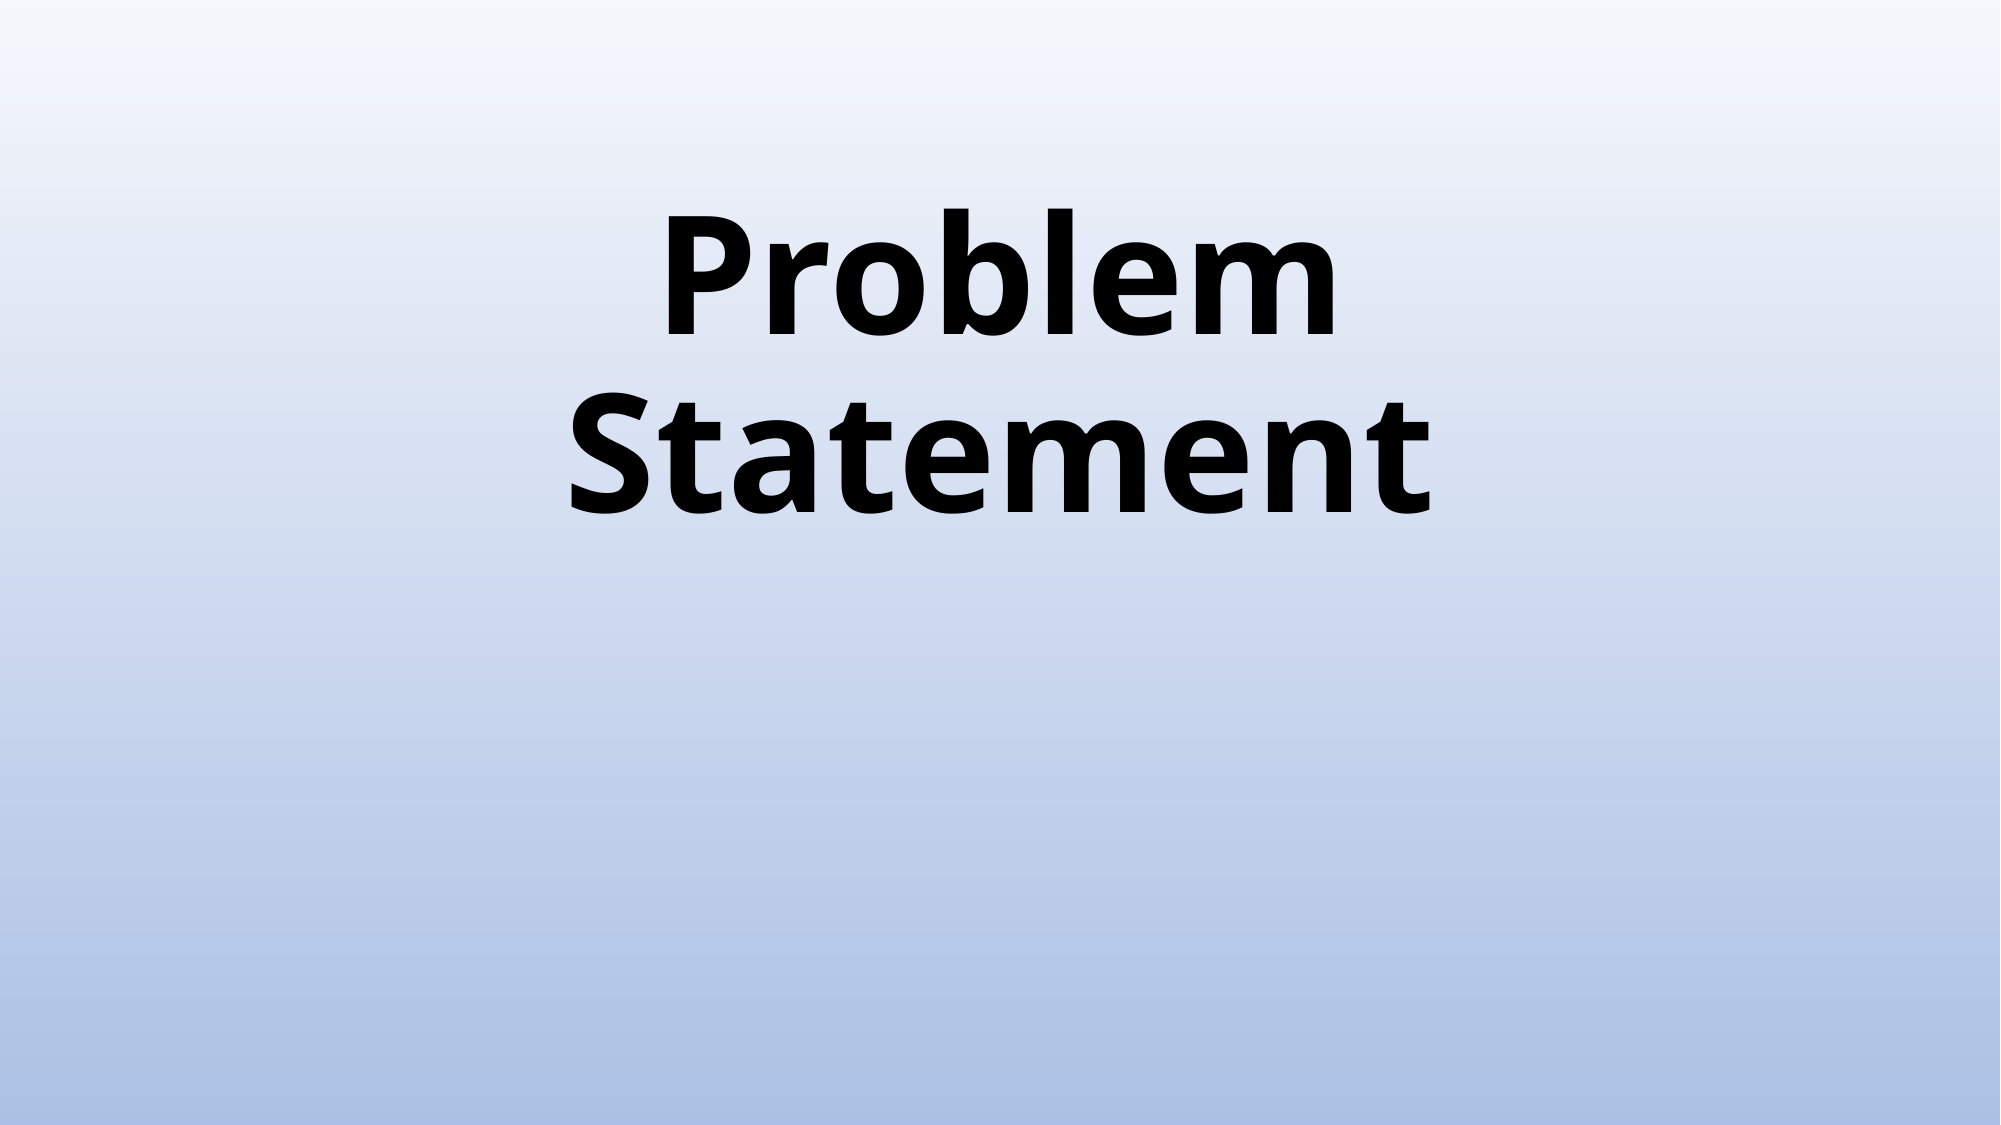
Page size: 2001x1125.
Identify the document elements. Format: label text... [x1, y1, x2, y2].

title Problem Statement [249, 184, 1750, 691]
